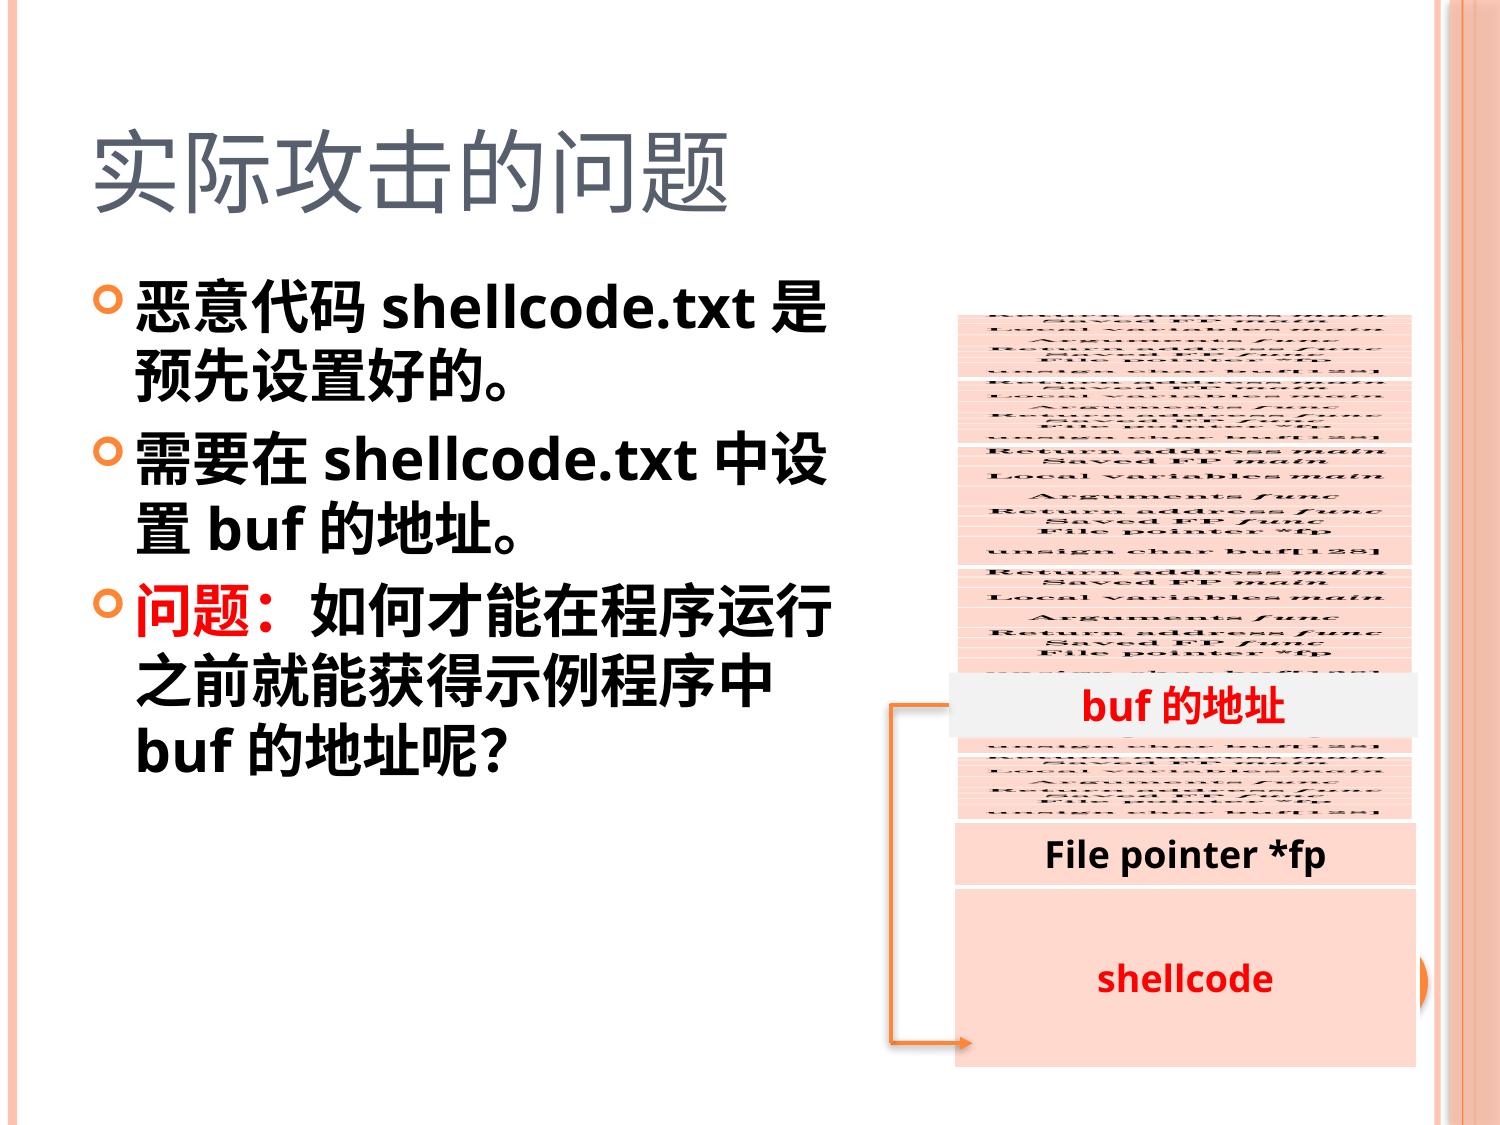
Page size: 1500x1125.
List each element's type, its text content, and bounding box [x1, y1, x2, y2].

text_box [890, 704, 950, 1044]
table_cell shellcode [955, 889, 1416, 1067]
table_cell [955, 569, 1416, 672]
table_cell [955, 447, 1416, 565]
table_cell [956, 757, 1416, 819]
table_cell [955, 381, 1416, 443]
text_box buf的地址 [949, 672, 1418, 738]
table_cell File pointer *fp [956, 823, 1416, 885]
table_header [955, 315, 1416, 377]
title 实际攻击的问题 [75, 45, 1300, 233]
list 恶意代码shellcode.txt是预先设置好的。 需要在shellcode.txt中设置buf的地址。 问题：如何才能在程序运行之前就能获得示例程序中buf的地址呢？ [75, 262, 856, 1062]
table_cell [956, 738, 1416, 753]
